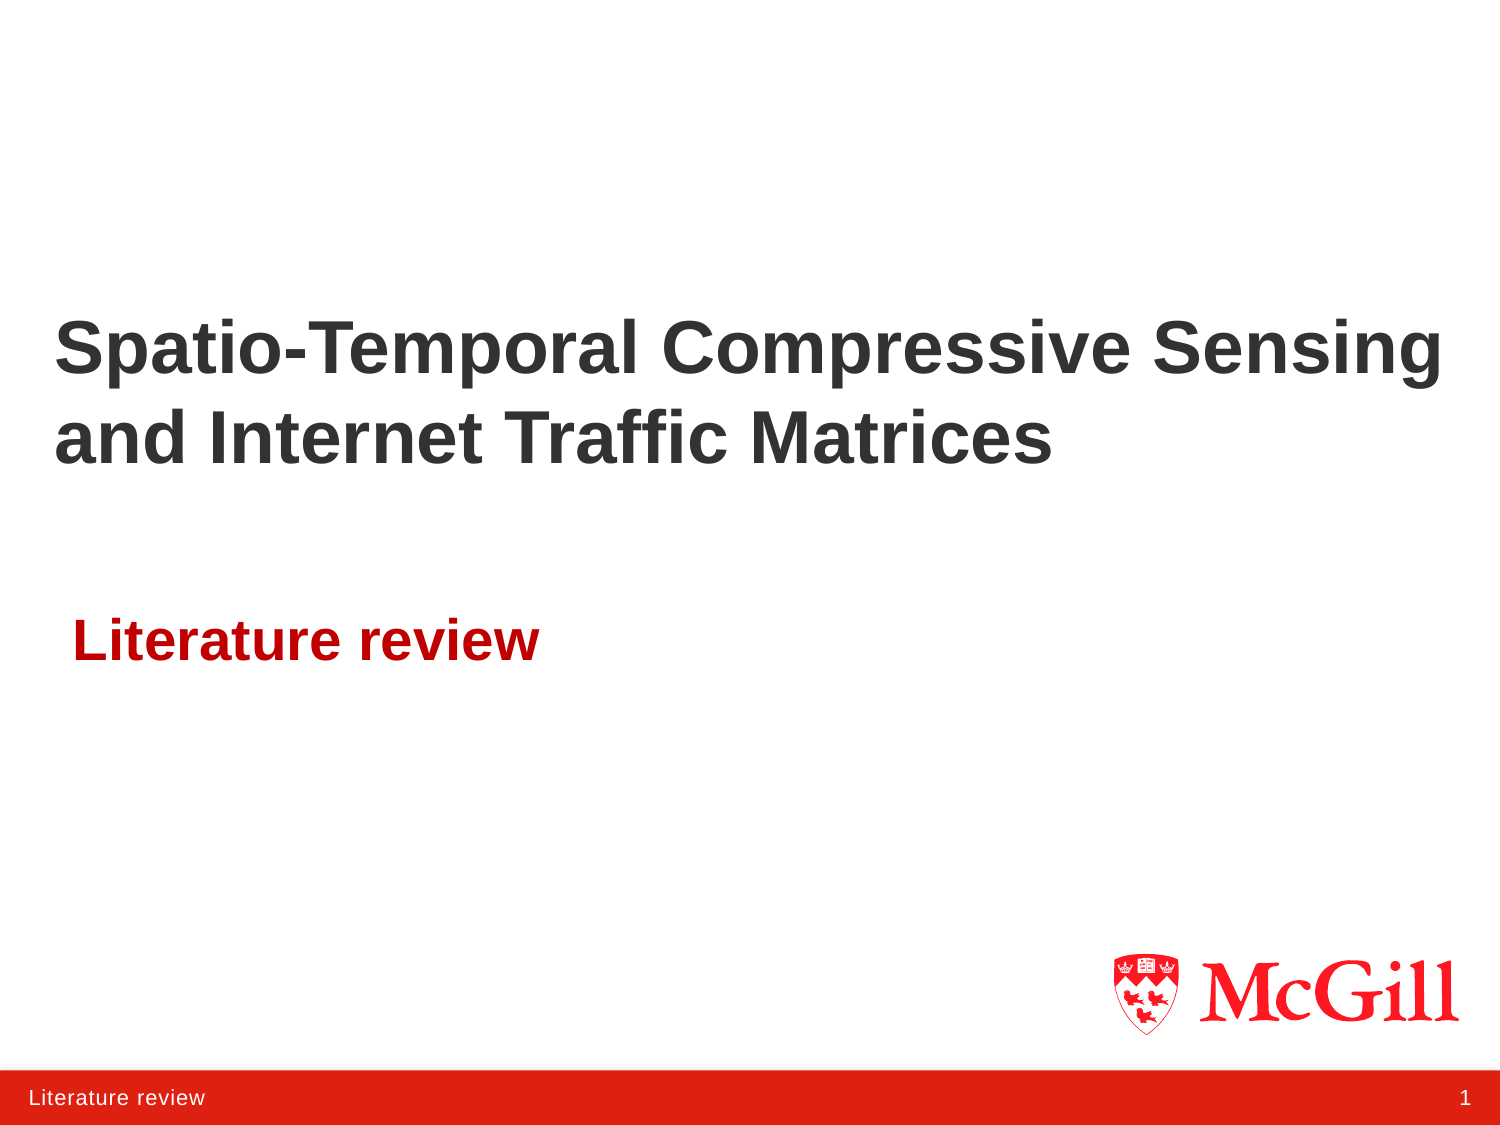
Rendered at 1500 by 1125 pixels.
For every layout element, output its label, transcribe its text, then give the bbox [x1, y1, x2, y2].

title Spatio-Temporal Compressive Sensing and Internet Traffic Matrices [39, 290, 1500, 482]
picture [1113, 953, 1460, 1036]
subtitle Literature review [57, 594, 1114, 718]
